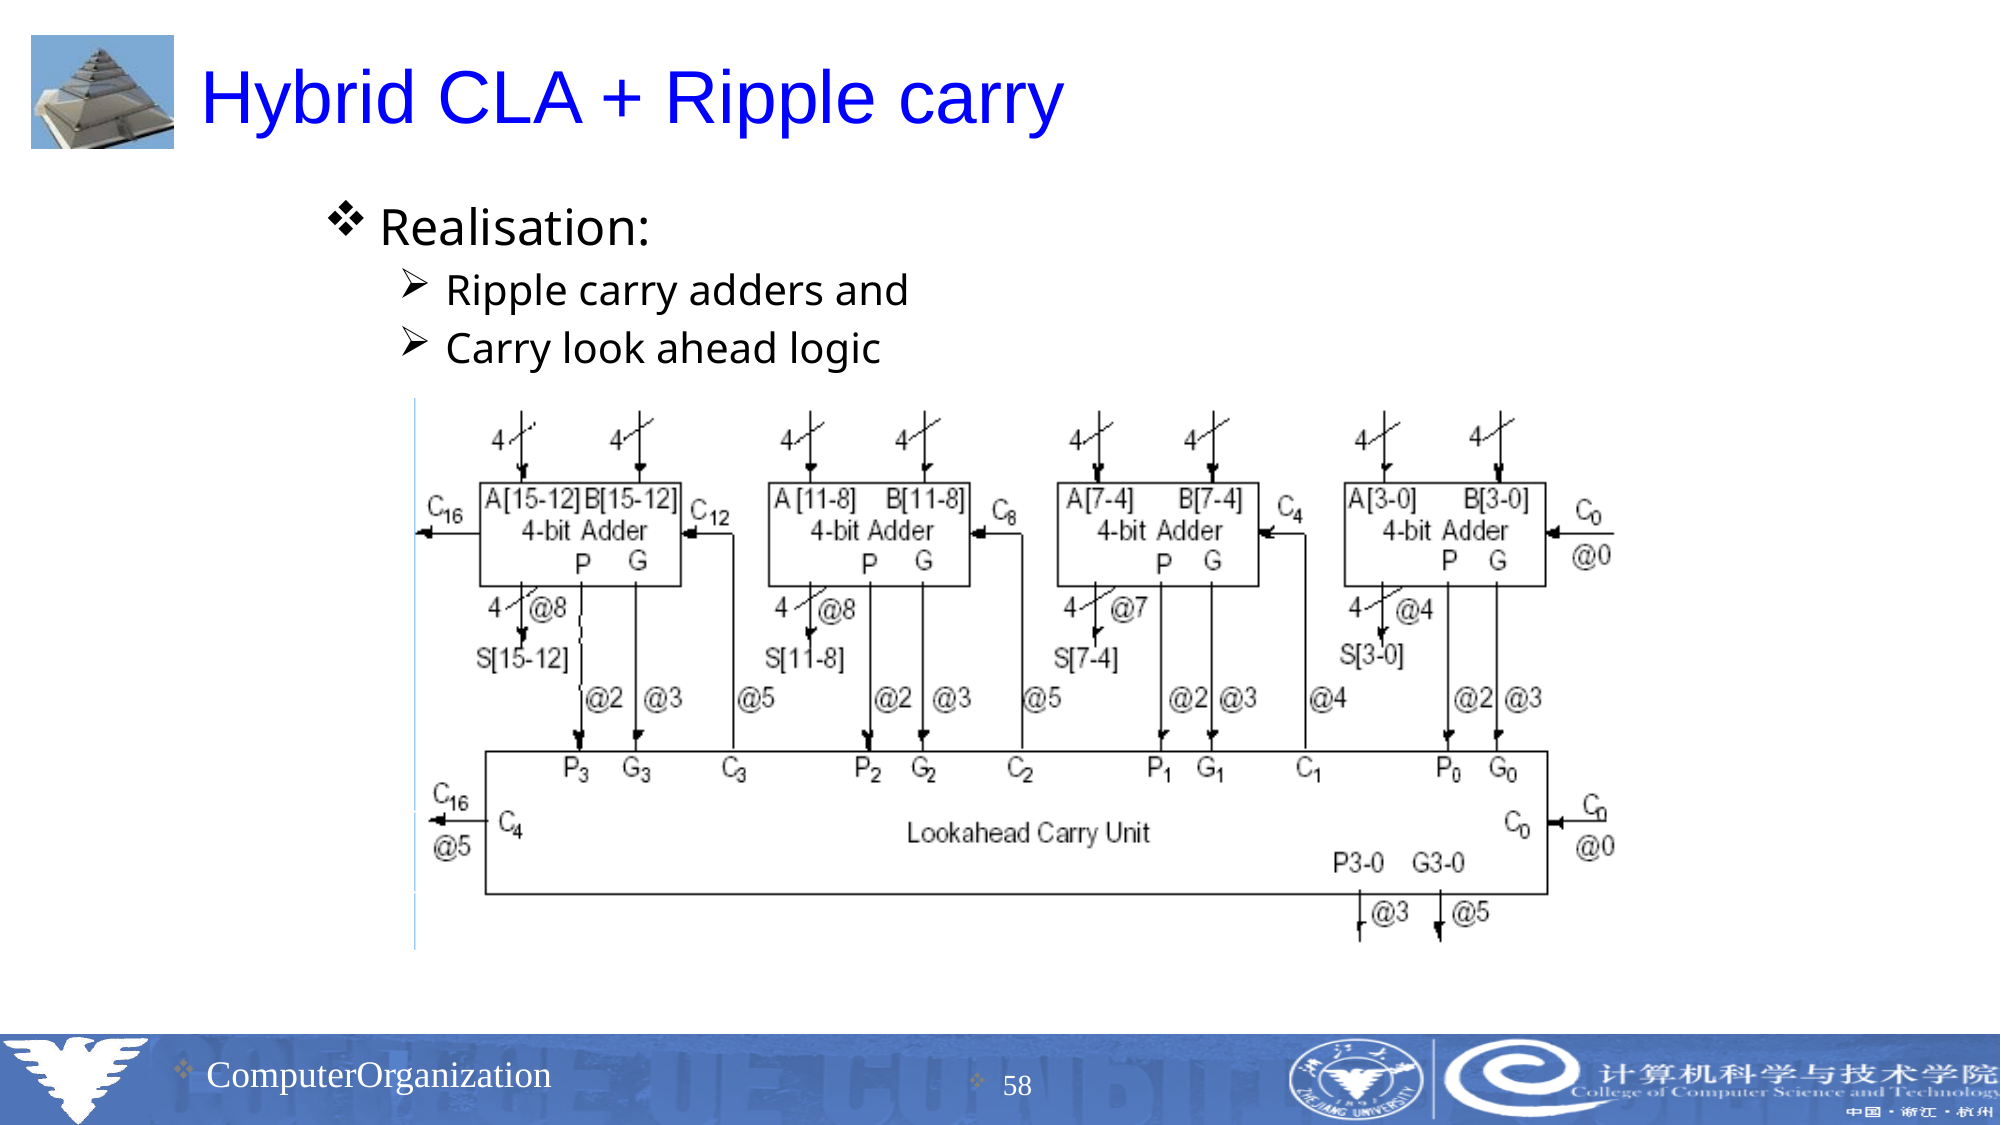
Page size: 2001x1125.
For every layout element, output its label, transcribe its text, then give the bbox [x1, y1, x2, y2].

picture [413, 398, 1622, 950]
title Hybrid CLA + Ripple carry [184, 0, 1953, 188]
picture [0, 1034, 2000, 1125]
list Realisation: Ripple carry adders and Carry look ahead logic [308, 187, 1684, 863]
picture [31, 35, 174, 149]
